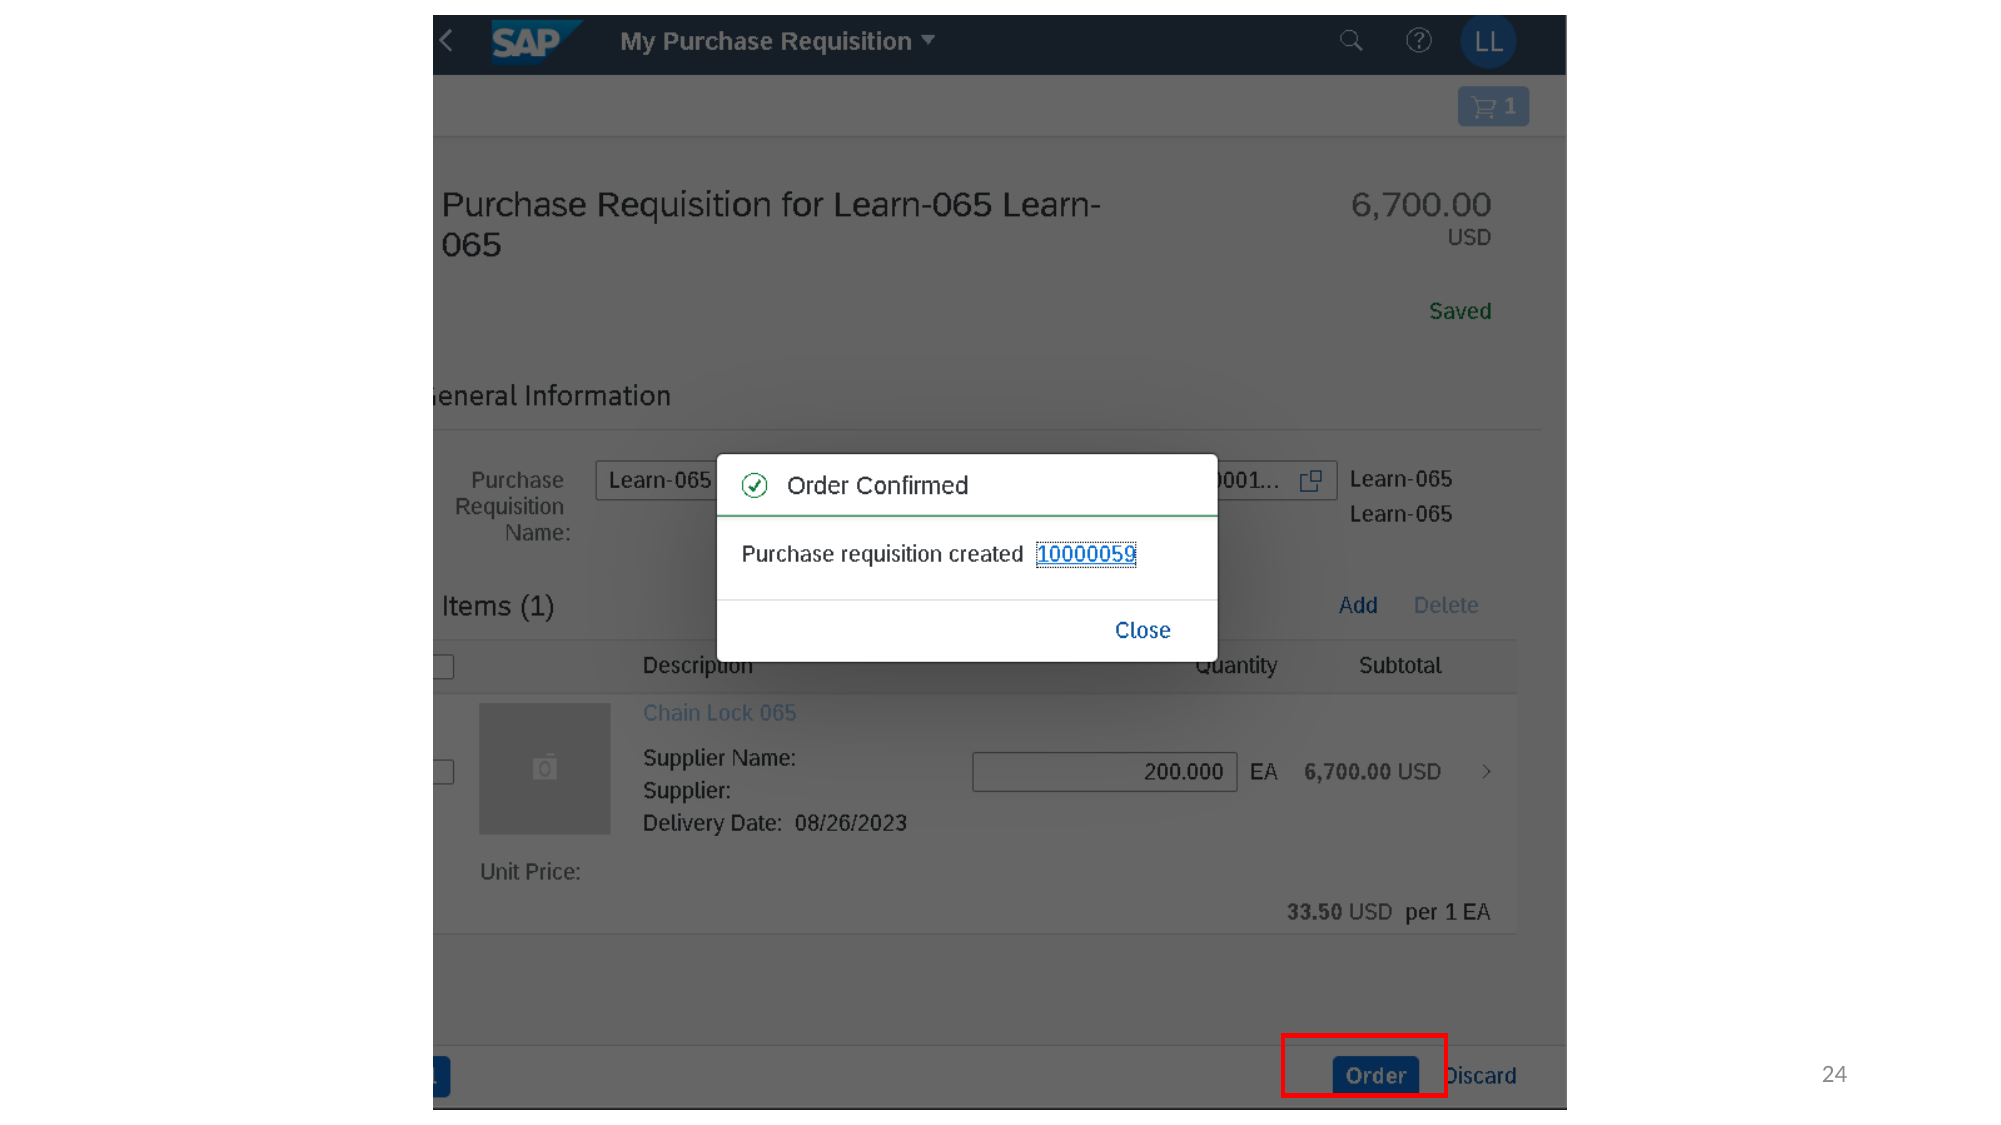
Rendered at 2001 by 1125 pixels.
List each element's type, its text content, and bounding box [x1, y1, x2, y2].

picture [433, 15, 1567, 1110]
slide_number 24 [1567, 1042, 1863, 1103]
